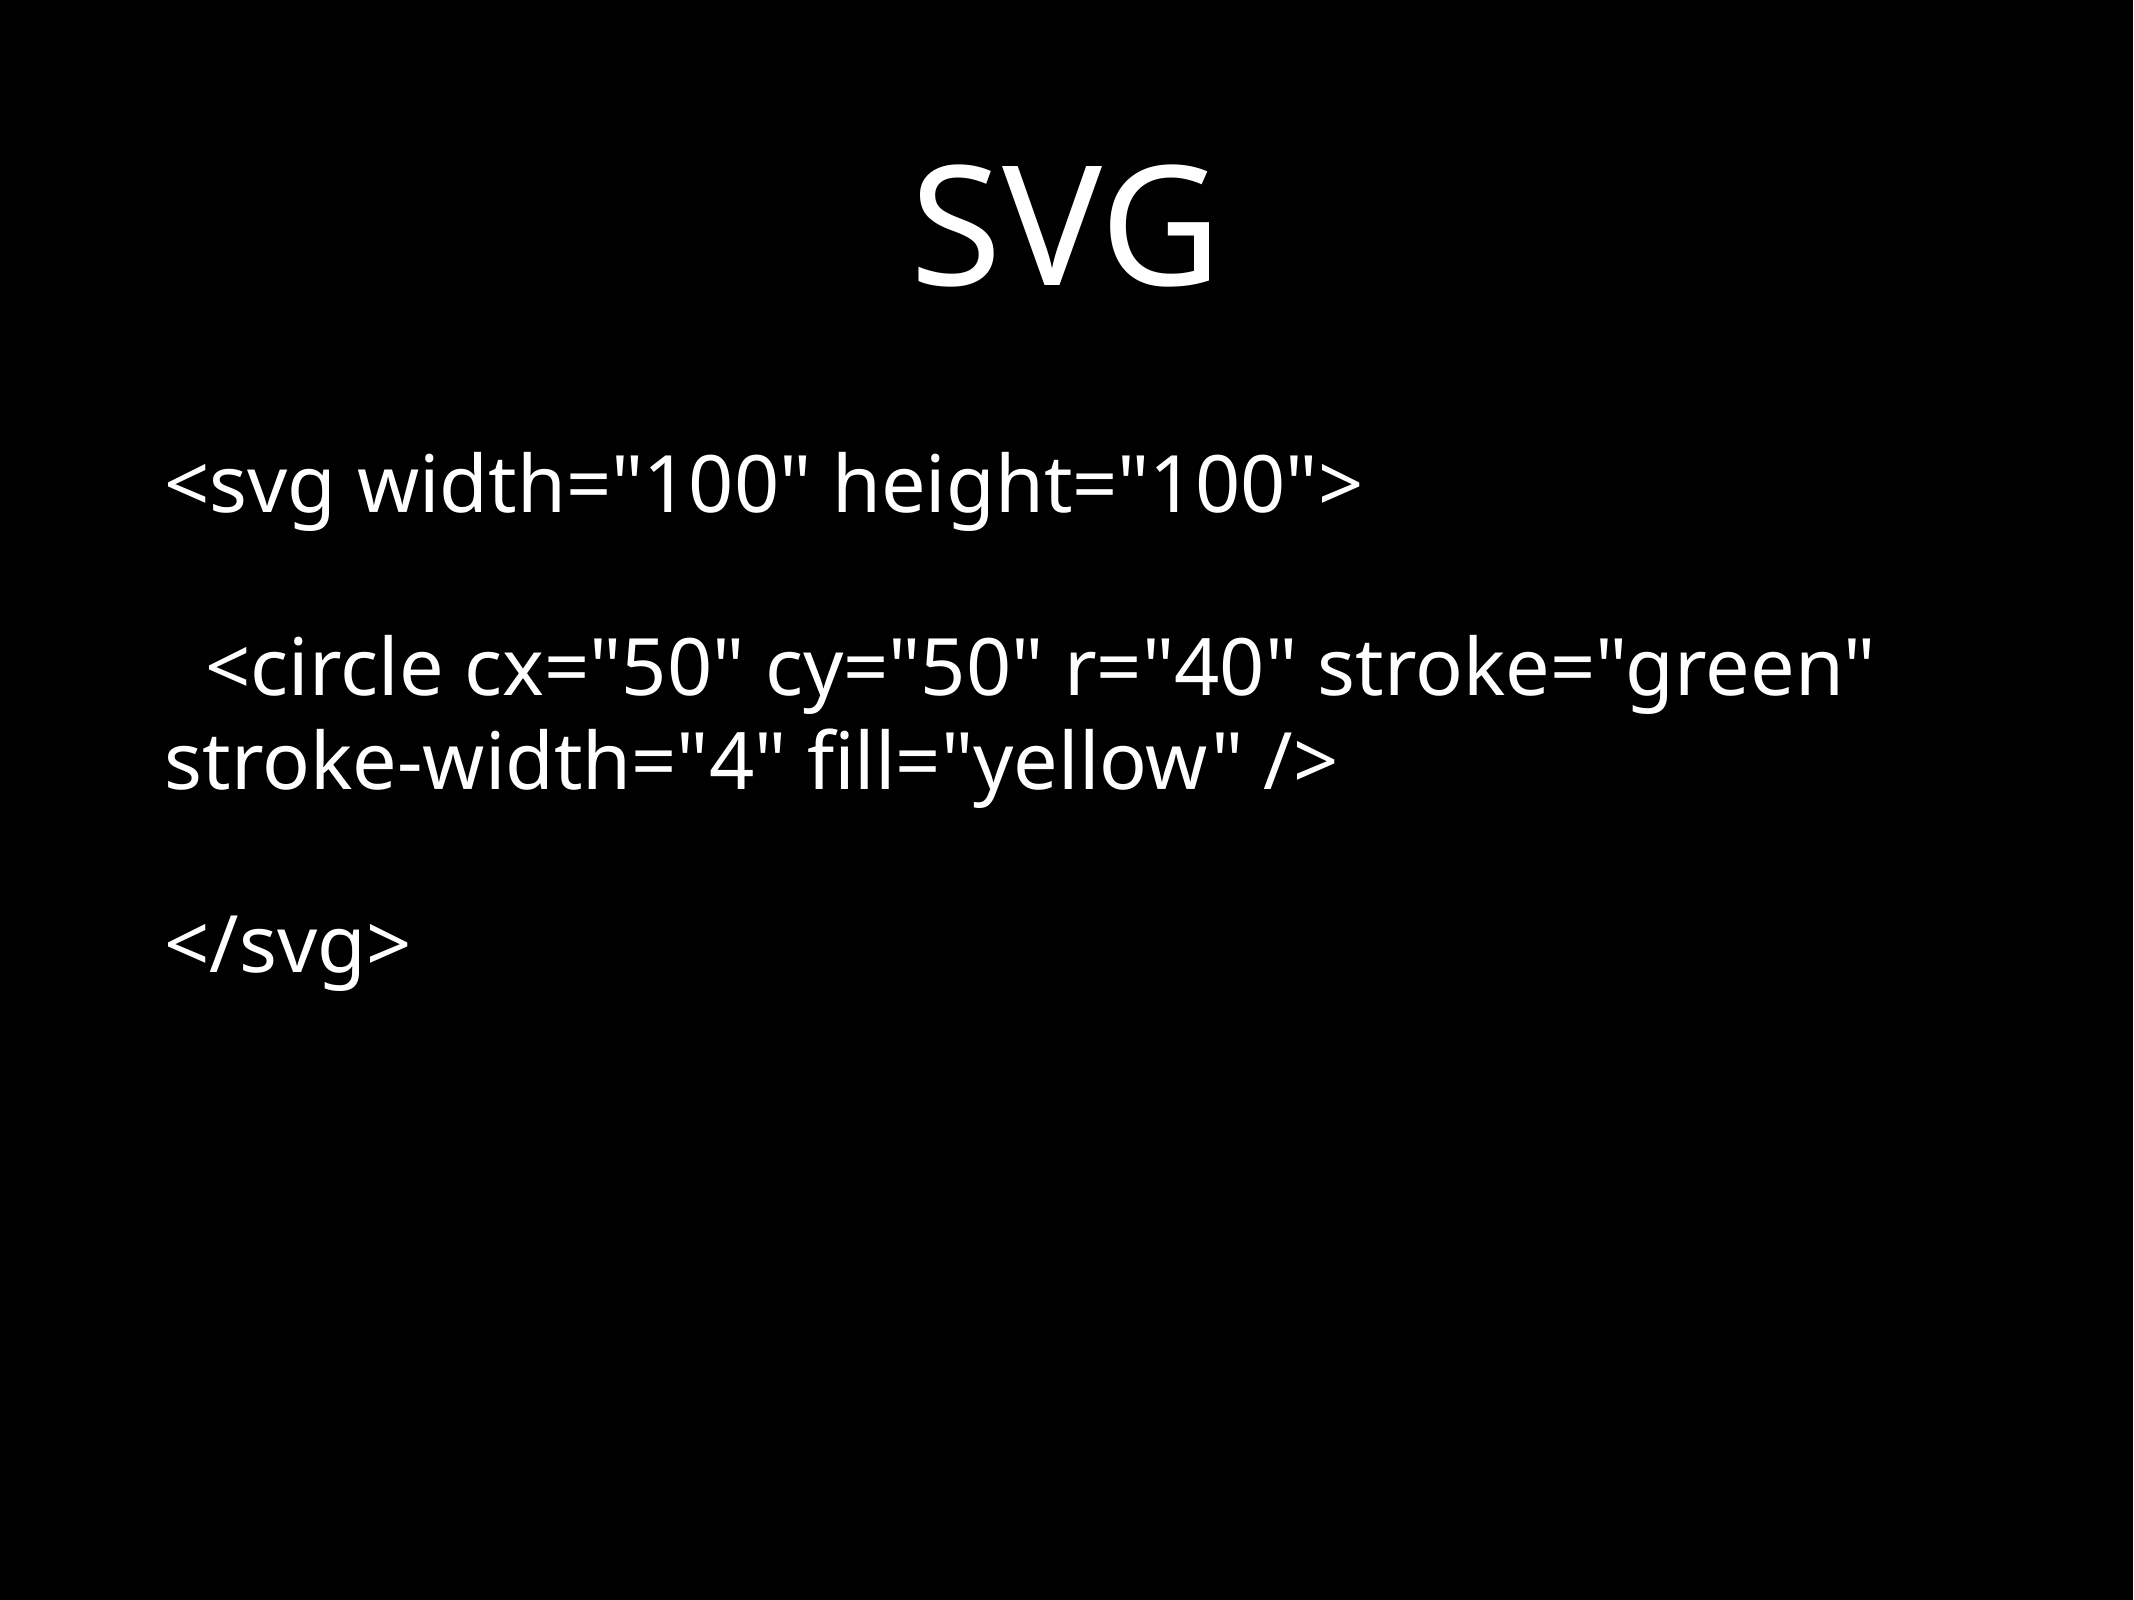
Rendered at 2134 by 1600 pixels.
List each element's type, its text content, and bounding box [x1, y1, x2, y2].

title SVG [155, 41, 1978, 397]
list <svg width="100" height="100"> <circle cx="50" cy="50" r="40" stroke="green" stroke-width="4" fill="yellow" /> </svg> [155, 424, 1978, 1457]
